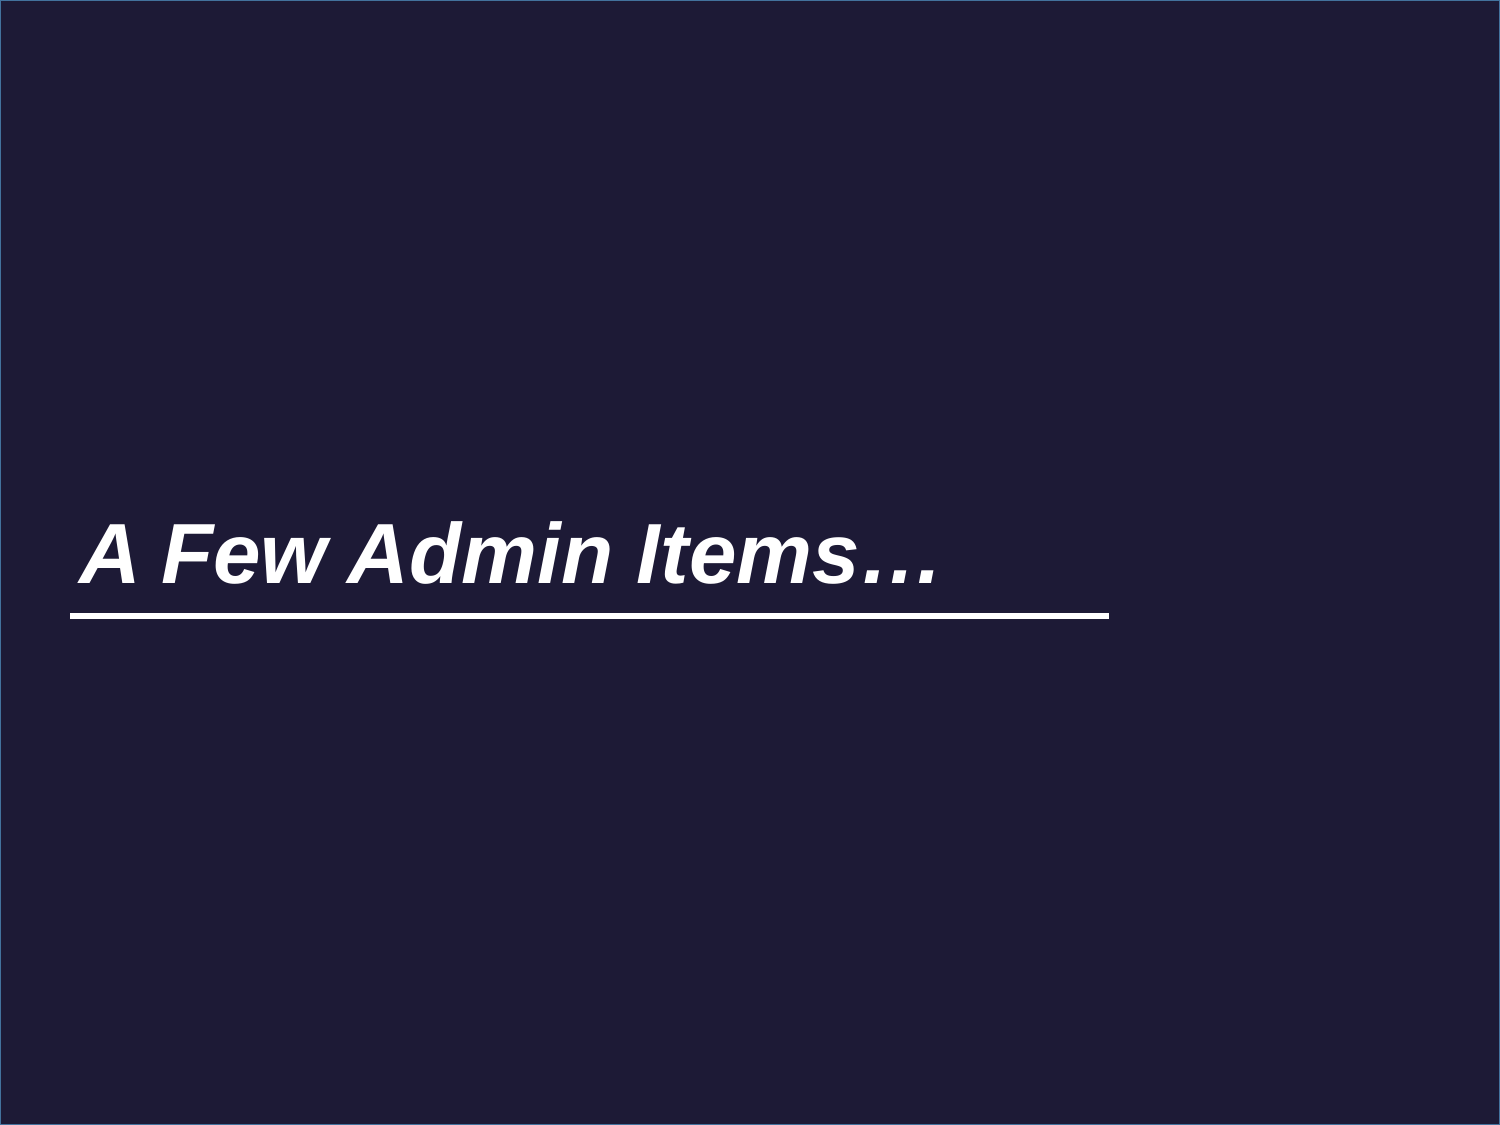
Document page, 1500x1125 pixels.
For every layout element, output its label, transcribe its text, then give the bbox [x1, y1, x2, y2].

title A Few Admin Items… [64, 484, 1415, 628]
